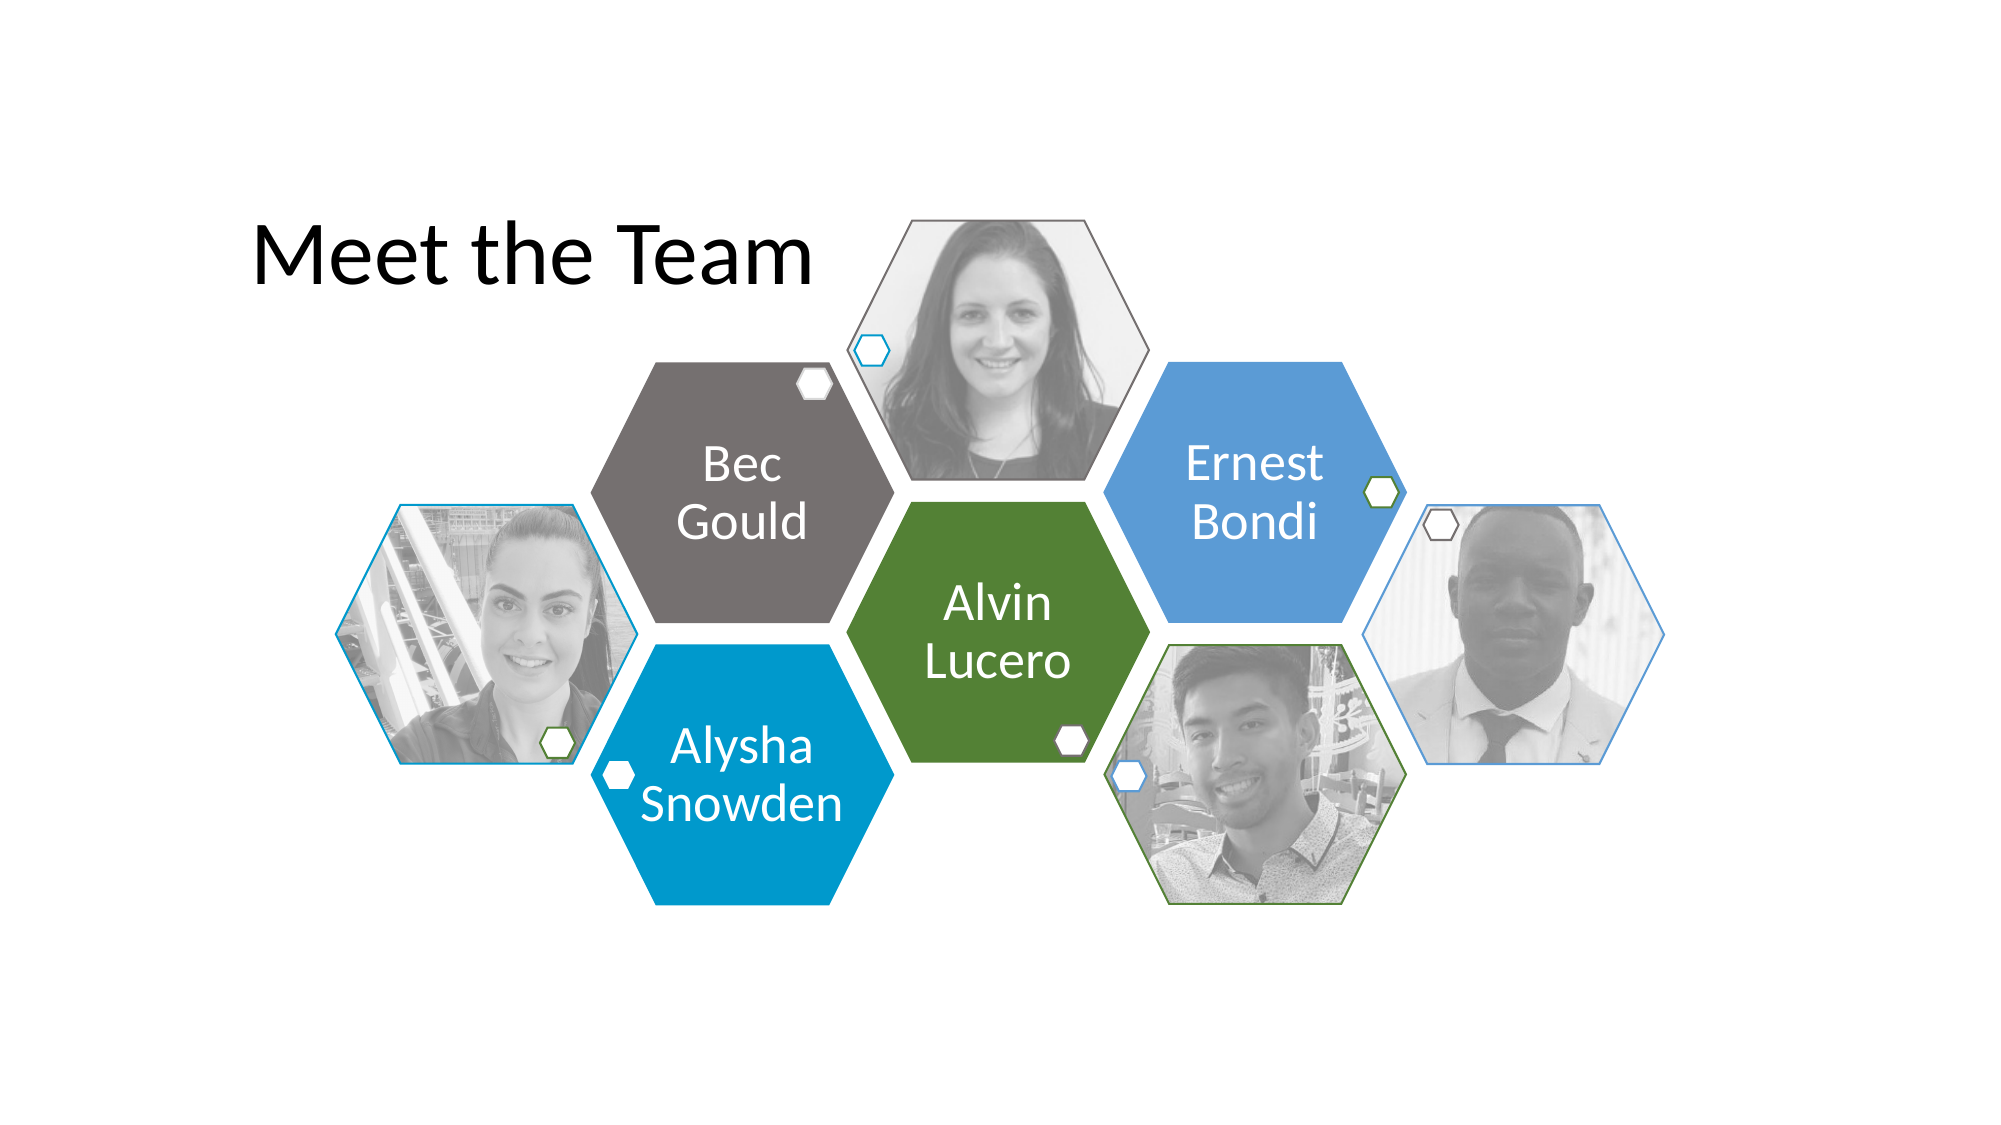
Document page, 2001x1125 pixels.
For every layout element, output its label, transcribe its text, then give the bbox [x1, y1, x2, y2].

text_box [335, 198, 1665, 927]
text_box Meet the Team [98, 146, 969, 364]
